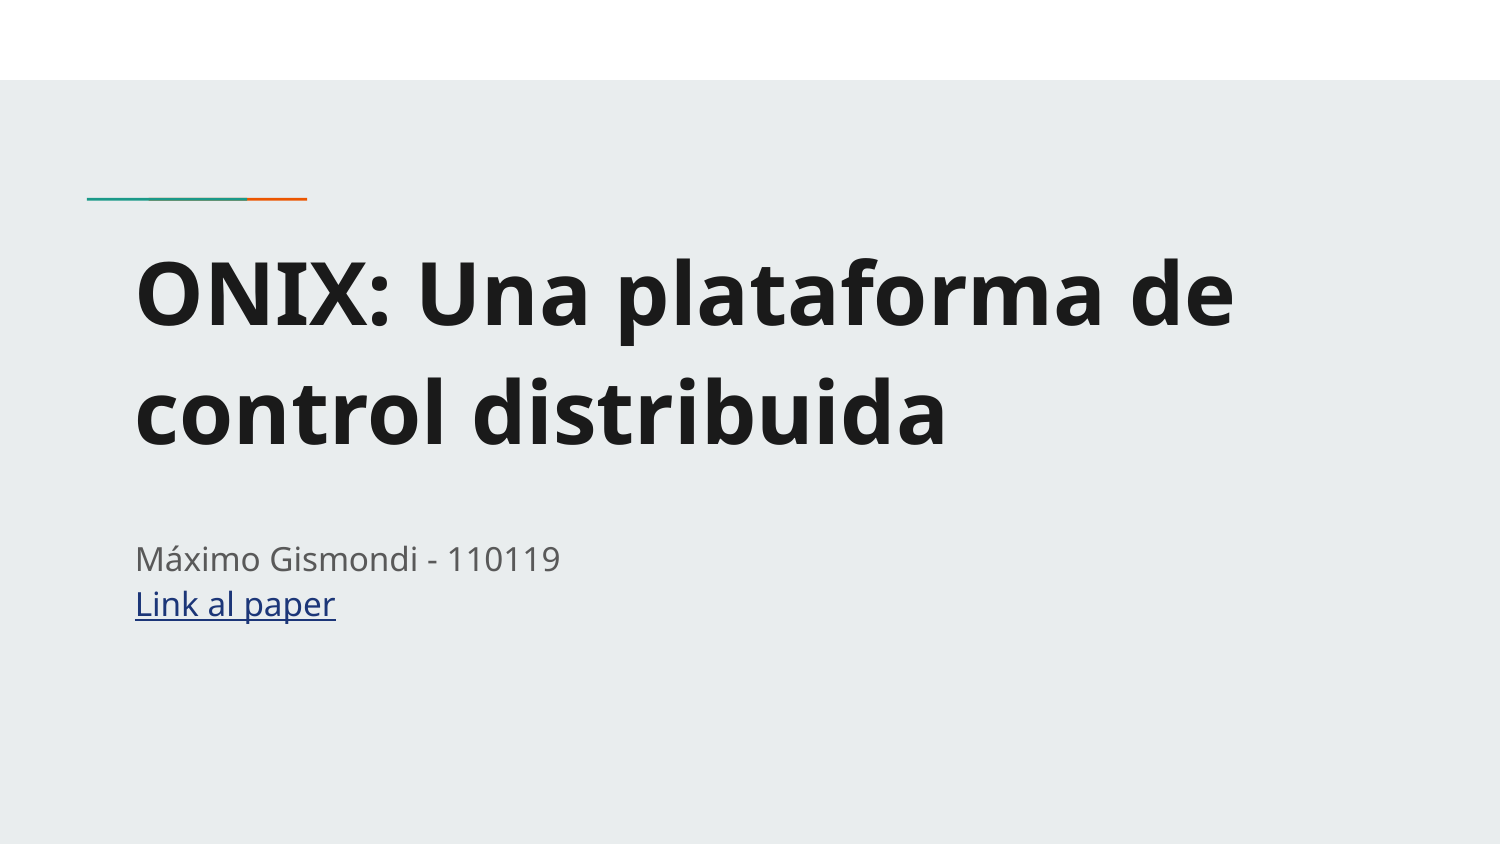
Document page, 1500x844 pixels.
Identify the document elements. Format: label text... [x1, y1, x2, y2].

title ONIX: Una plataforma de control distribuida [119, 216, 1381, 490]
subtitle Máximo Gismondi - 110119 Link al paper [119, 520, 1381, 652]
